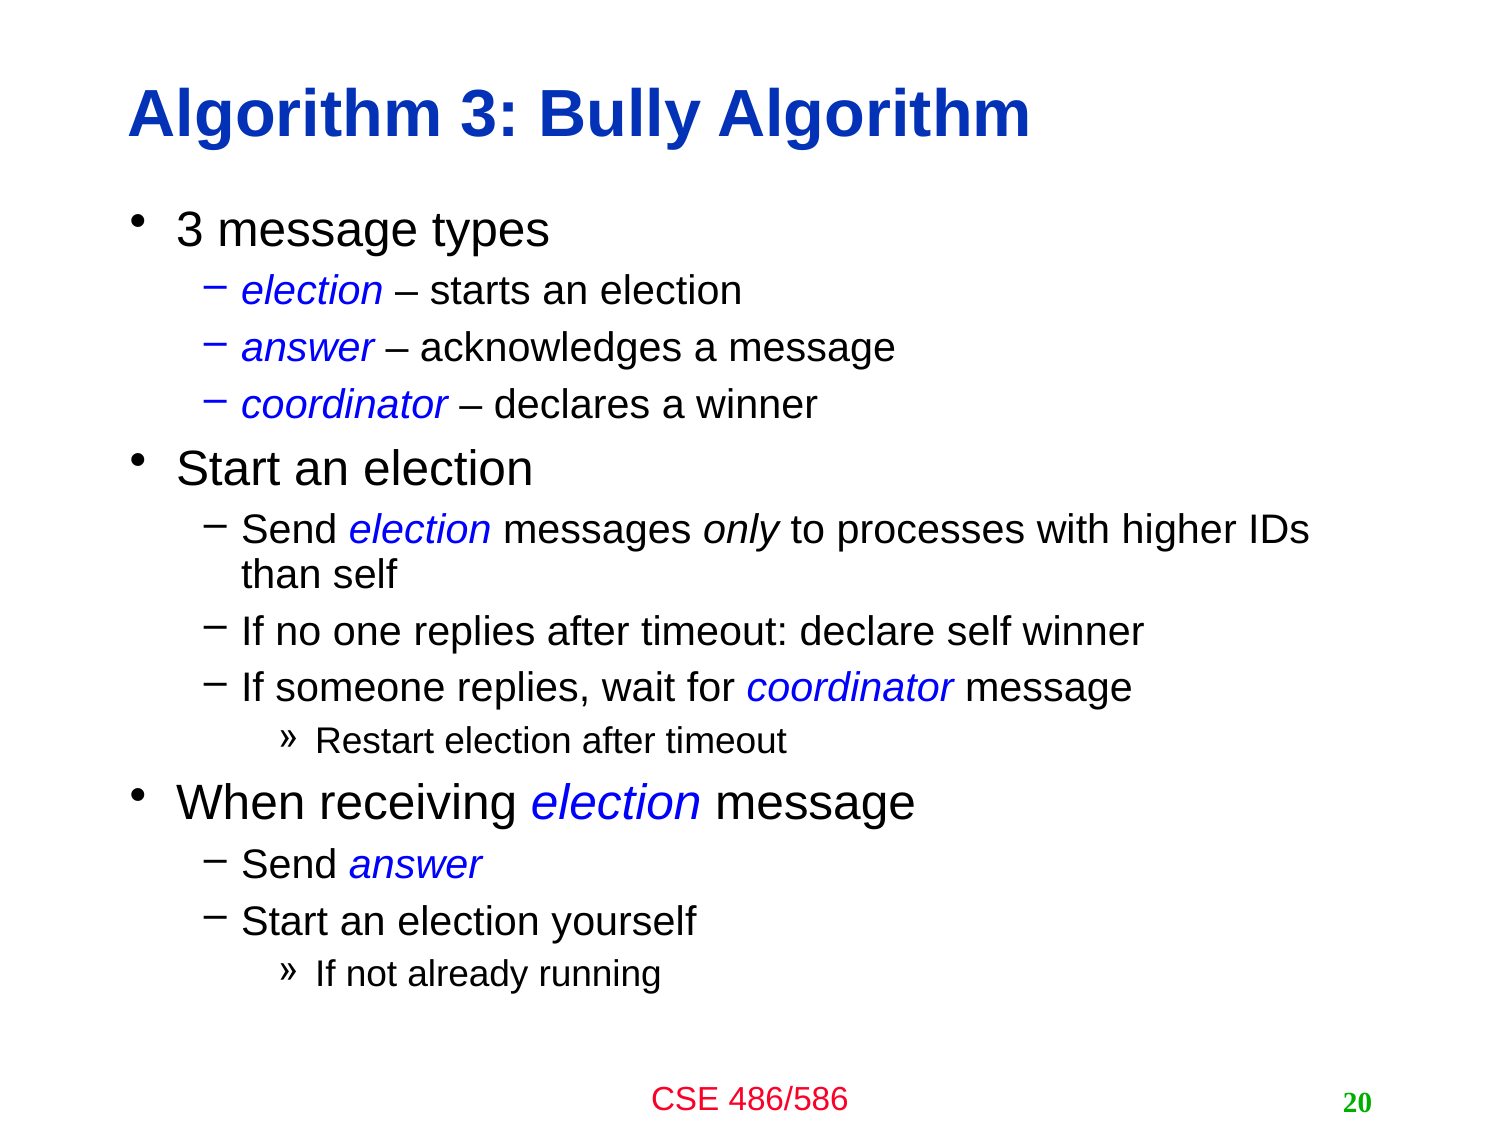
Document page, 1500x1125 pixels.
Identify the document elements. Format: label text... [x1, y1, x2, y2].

slide_number 20 [1074, 1076, 1388, 1125]
title Algorithm 3: Bully Algorithm [112, 53, 1310, 176]
list 3 message types election – starts an election answer – acknowledges a message coordinator – declares a winner Start an election Send election messages only to processes with higher IDs than self If no one replies after timeout: declare self winner If someone replies, wait for coordinator message Restart election after timeout When receiving election message Send answer Start an election yourself If not already running [114, 195, 1376, 1005]
